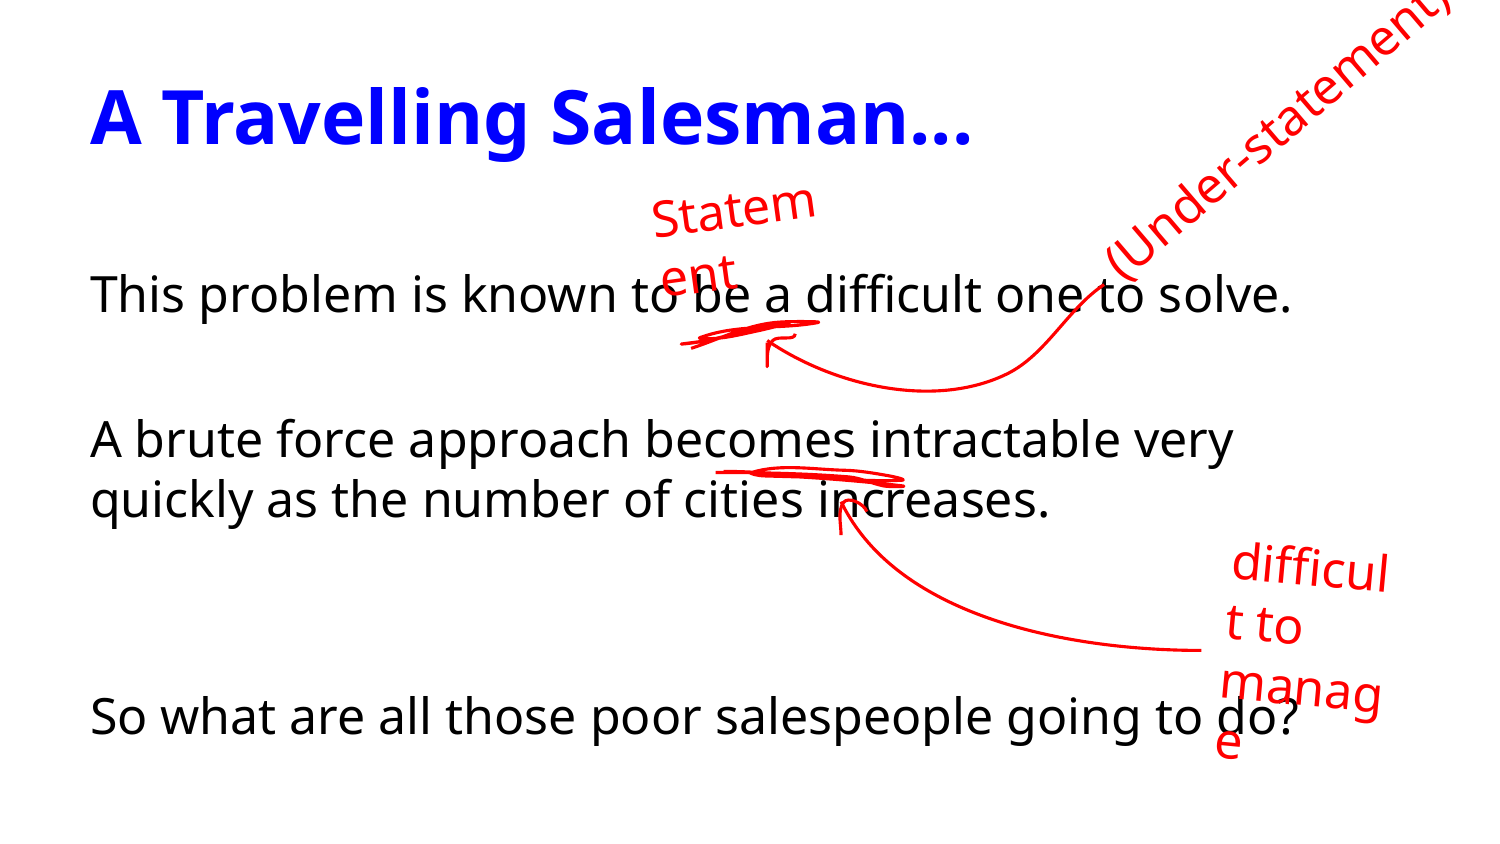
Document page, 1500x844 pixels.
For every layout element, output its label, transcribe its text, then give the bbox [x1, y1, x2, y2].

title A Travelling Salesman... [1304, 70, 1425, 174]
text_box [767, 333, 796, 367]
text_box difficult to manage [1203, 593, 1418, 719]
text_box [854, 512, 1202, 651]
list This problem is known to be a difficult one to solve. A brute force approach becomes intractable very quickly as the number of cities increases. So what are all those poor salespeople going to do? [75, 174, 1425, 786]
text_box (Under-statement) [1064, 0, 1500, 319]
text_box Statement [634, 176, 865, 295]
text_box [715, 467, 904, 487]
title A Travelling Salesman... [75, 33, 1301, 174]
text_box [681, 321, 819, 349]
text_box [839, 500, 867, 536]
text_box [771, 284, 1104, 392]
